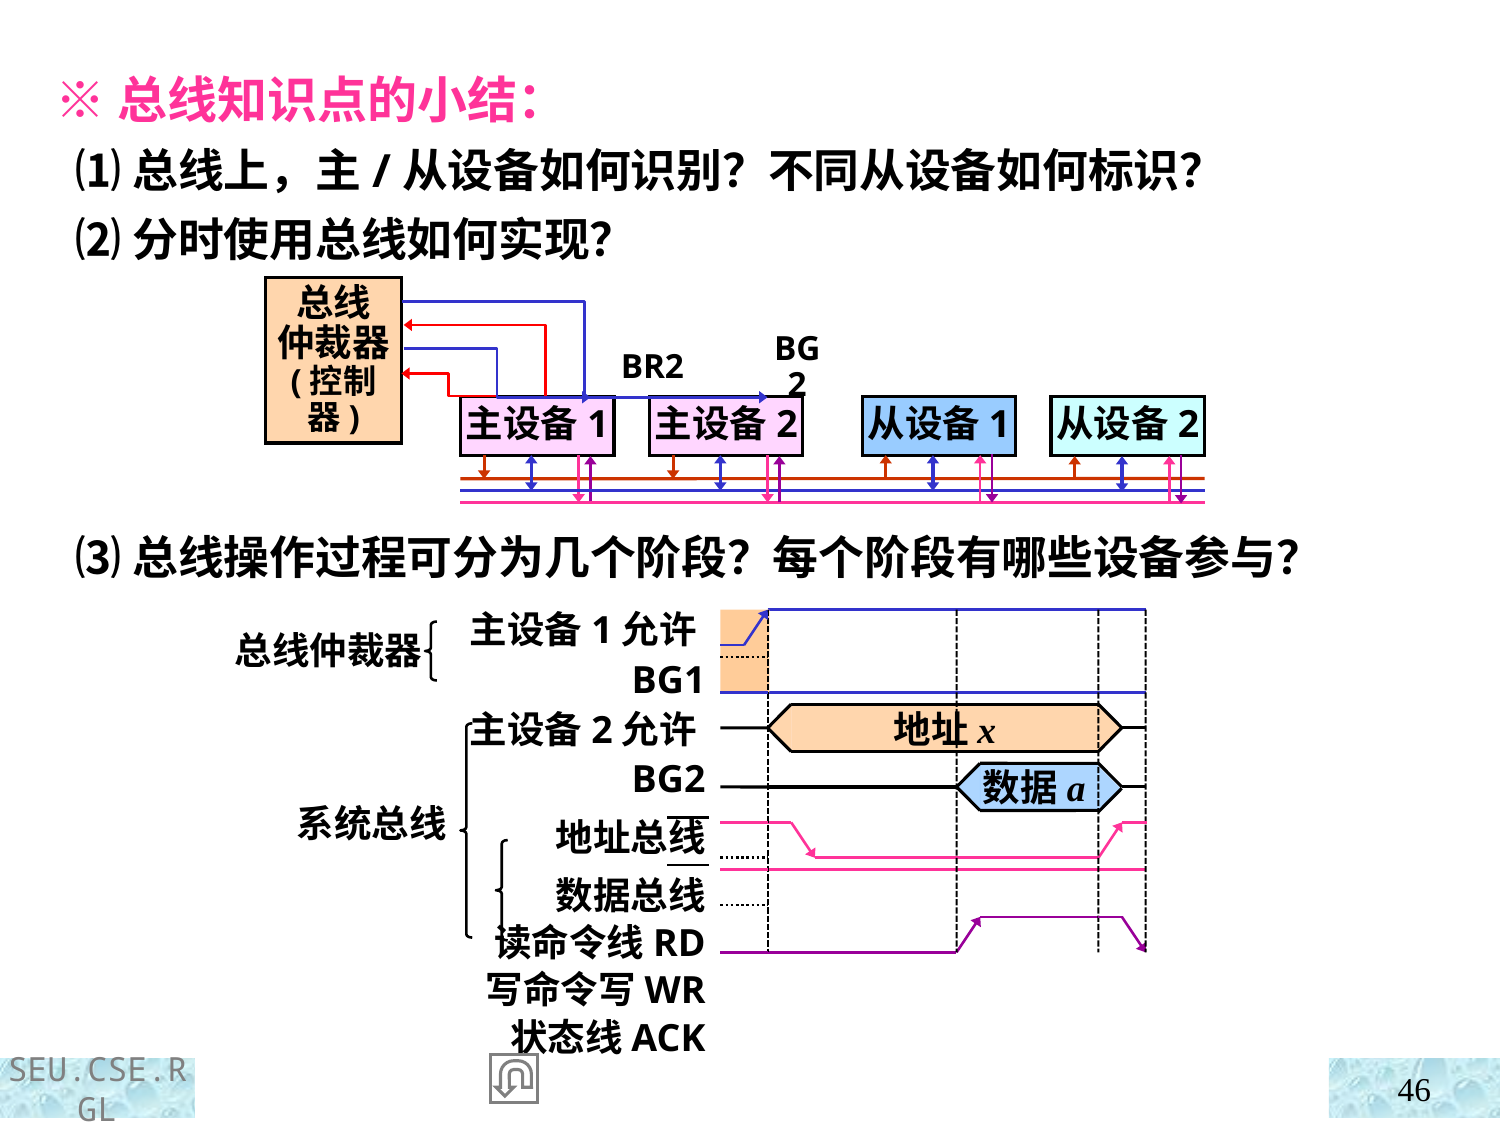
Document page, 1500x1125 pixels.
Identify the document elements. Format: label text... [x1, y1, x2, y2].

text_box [229, 597, 1148, 953]
text_box 总线 仲裁器 (控制器) [265, 277, 402, 444]
text_box [490, 1054, 538, 1103]
text_box 作业6-1：P258— 3、4、6 [0, 1058, 195, 1118]
slide_number 46 [1328, 1058, 1500, 1118]
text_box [460, 395, 1205, 504]
text_box ※总线知识点的小结： ⑴总线上，主/从设备如何识别？不同从设备如何标识？ ⑵分时使用总线如何实现？ ⑶总线操作过程可分为几个阶段？每个阶段有哪些设备参与？ [29, 45, 1471, 935]
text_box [401, 301, 833, 398]
